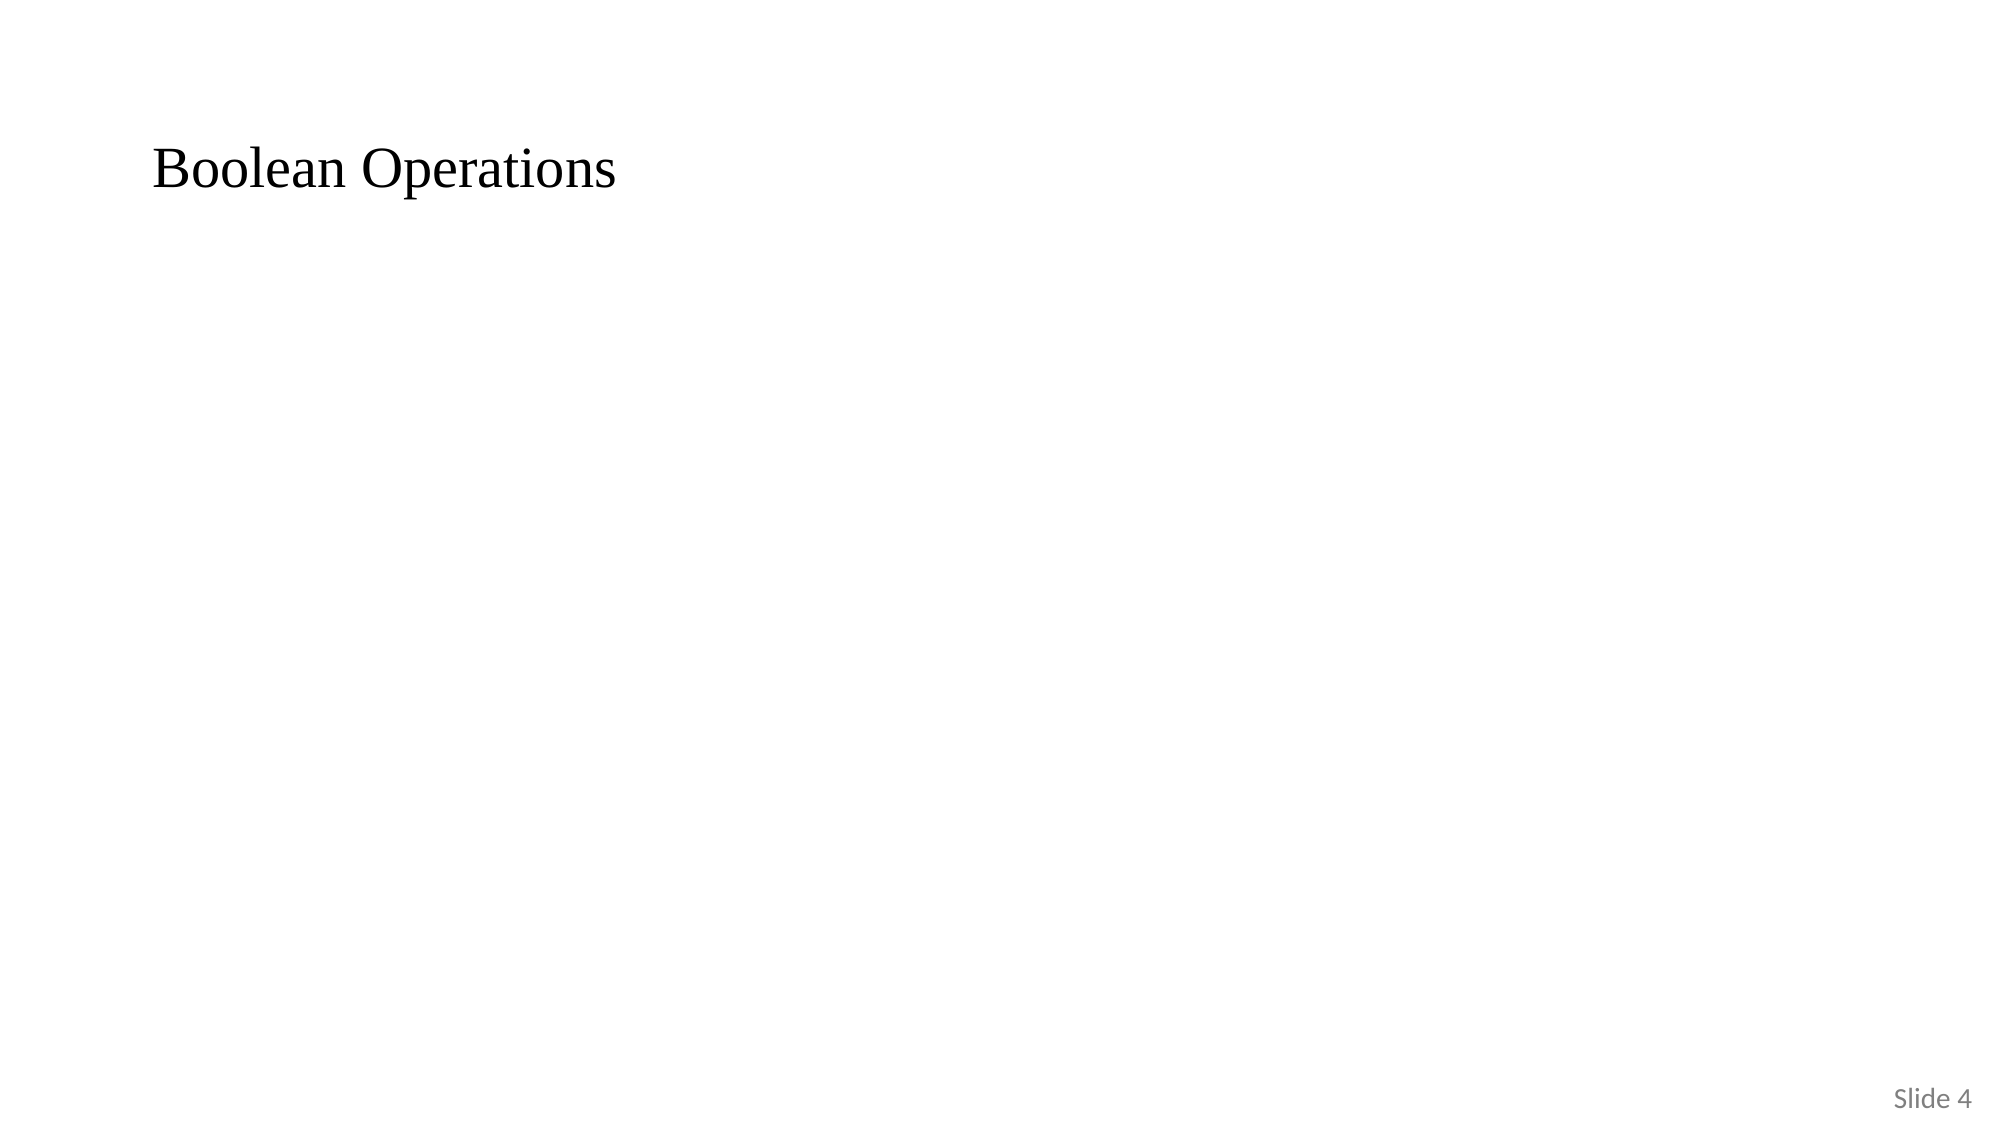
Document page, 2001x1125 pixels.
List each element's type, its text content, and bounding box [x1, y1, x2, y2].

title Boolean Operations [137, 59, 1413, 278]
